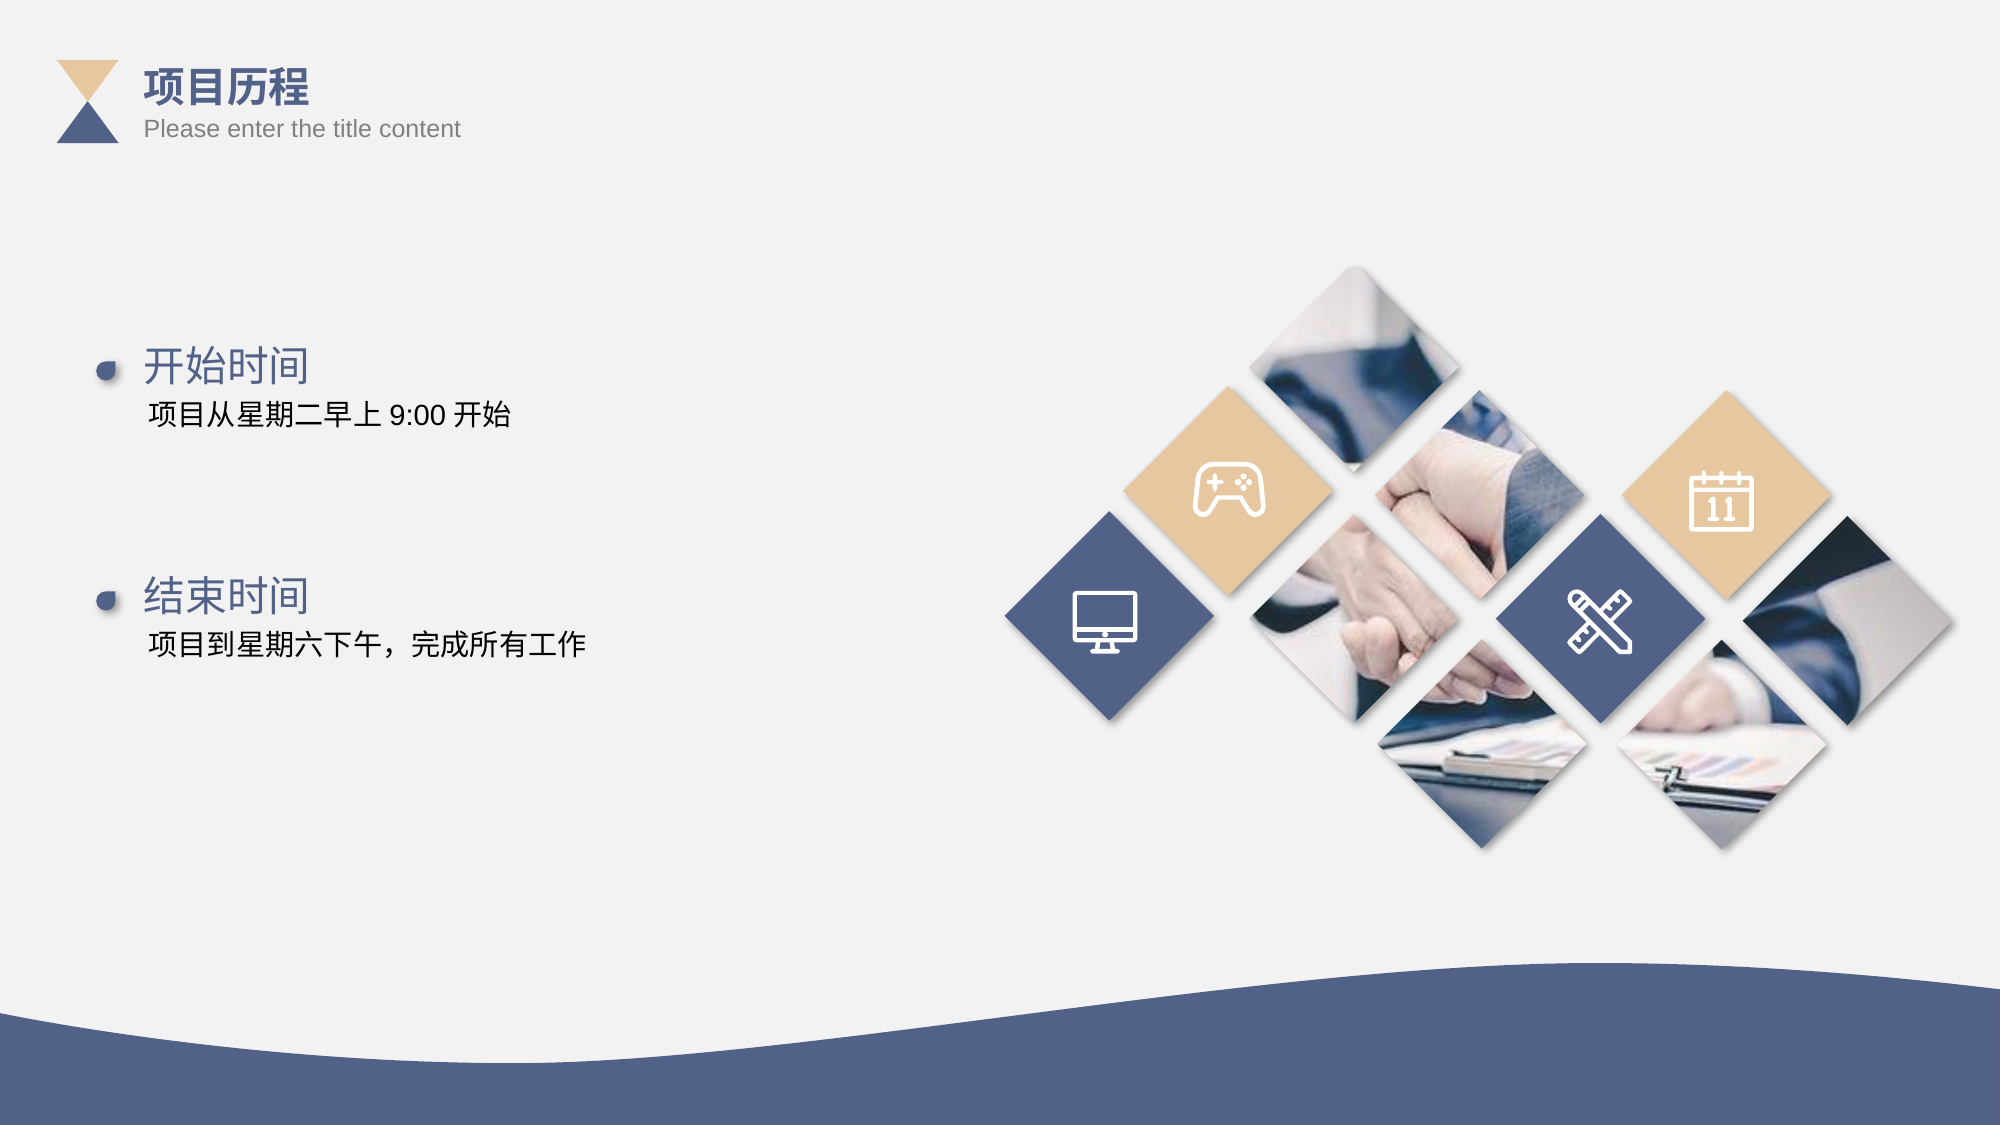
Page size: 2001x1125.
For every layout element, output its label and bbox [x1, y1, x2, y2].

text_box [1004, 267, 1953, 850]
text_box [0, 961, 2000, 1125]
text_box [96, 562, 1000, 670]
text_box [56, 52, 525, 151]
text_box [96, 332, 1000, 440]
